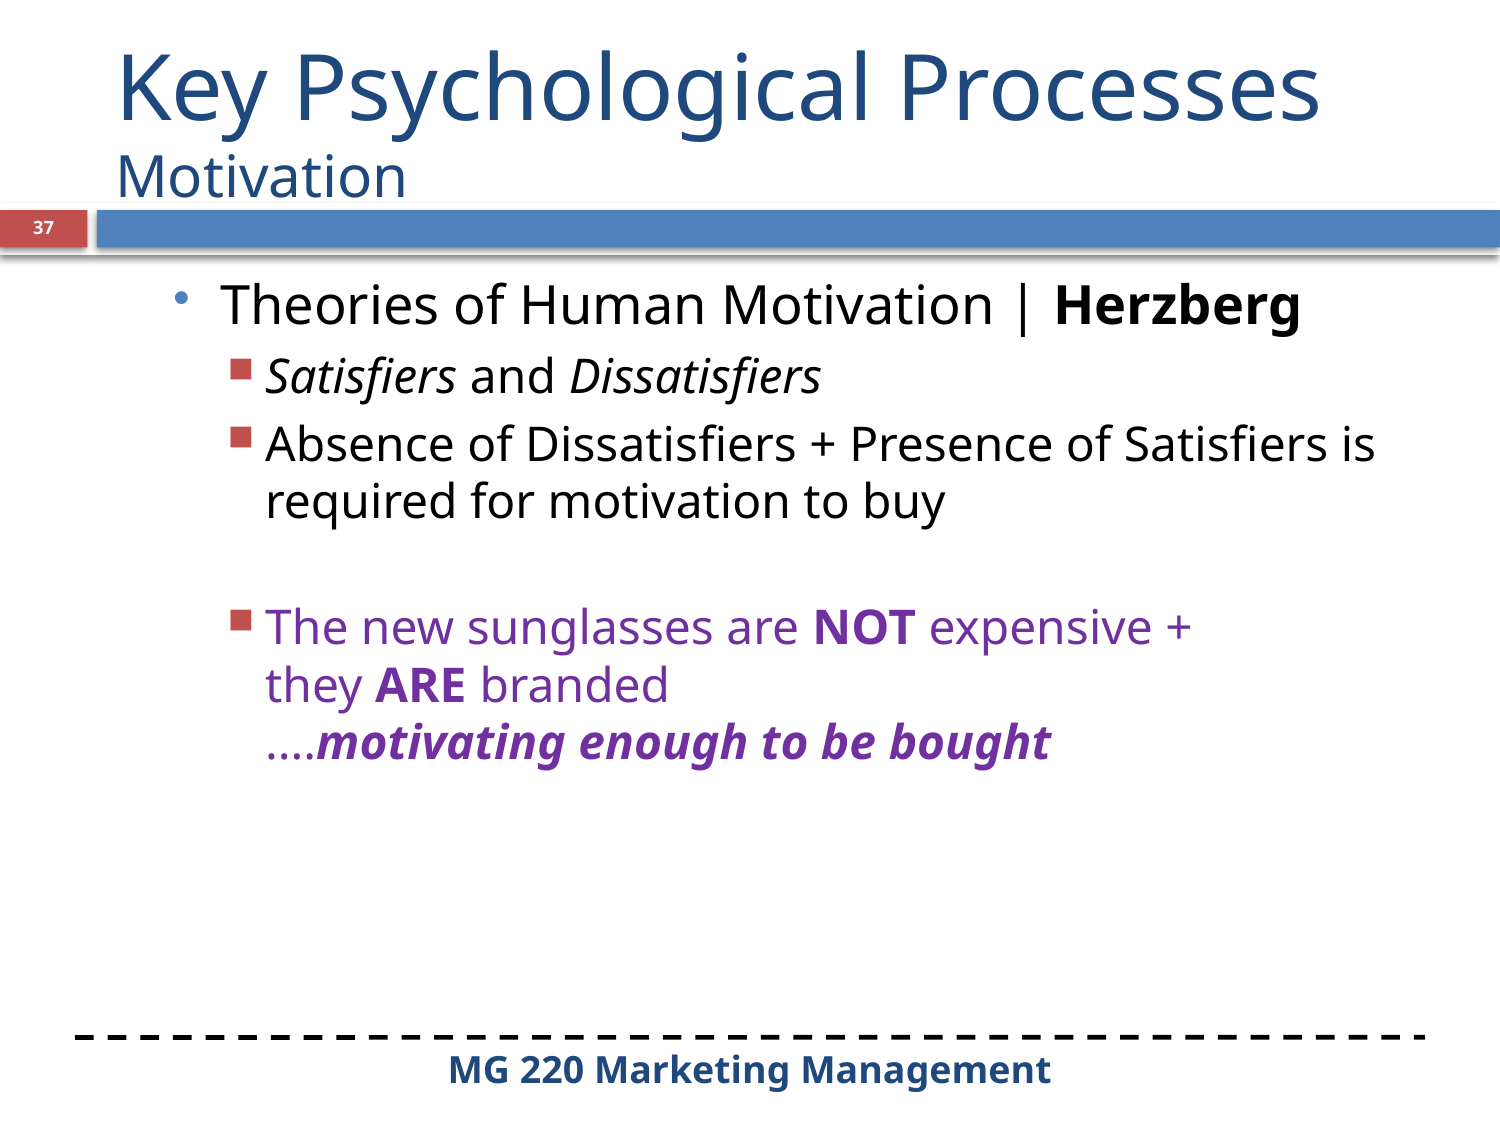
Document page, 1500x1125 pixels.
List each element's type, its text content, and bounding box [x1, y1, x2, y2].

list Theories of Human Motivation | Herzberg Satisfiers and Dissatisfiers Absence of Dissatisfiers + Presence of Satisfiers is required for motivation to buy The new sunglasses are NOT expensive + they ARE branded ....motivating enough to be bought [100, 262, 1438, 1000]
footer MG 220 Marketing Management [99, 1037, 1400, 1100]
text_box 37 [0, 208, 88, 249]
title Key Psychological Processes Motivation [100, 37, 1438, 200]
